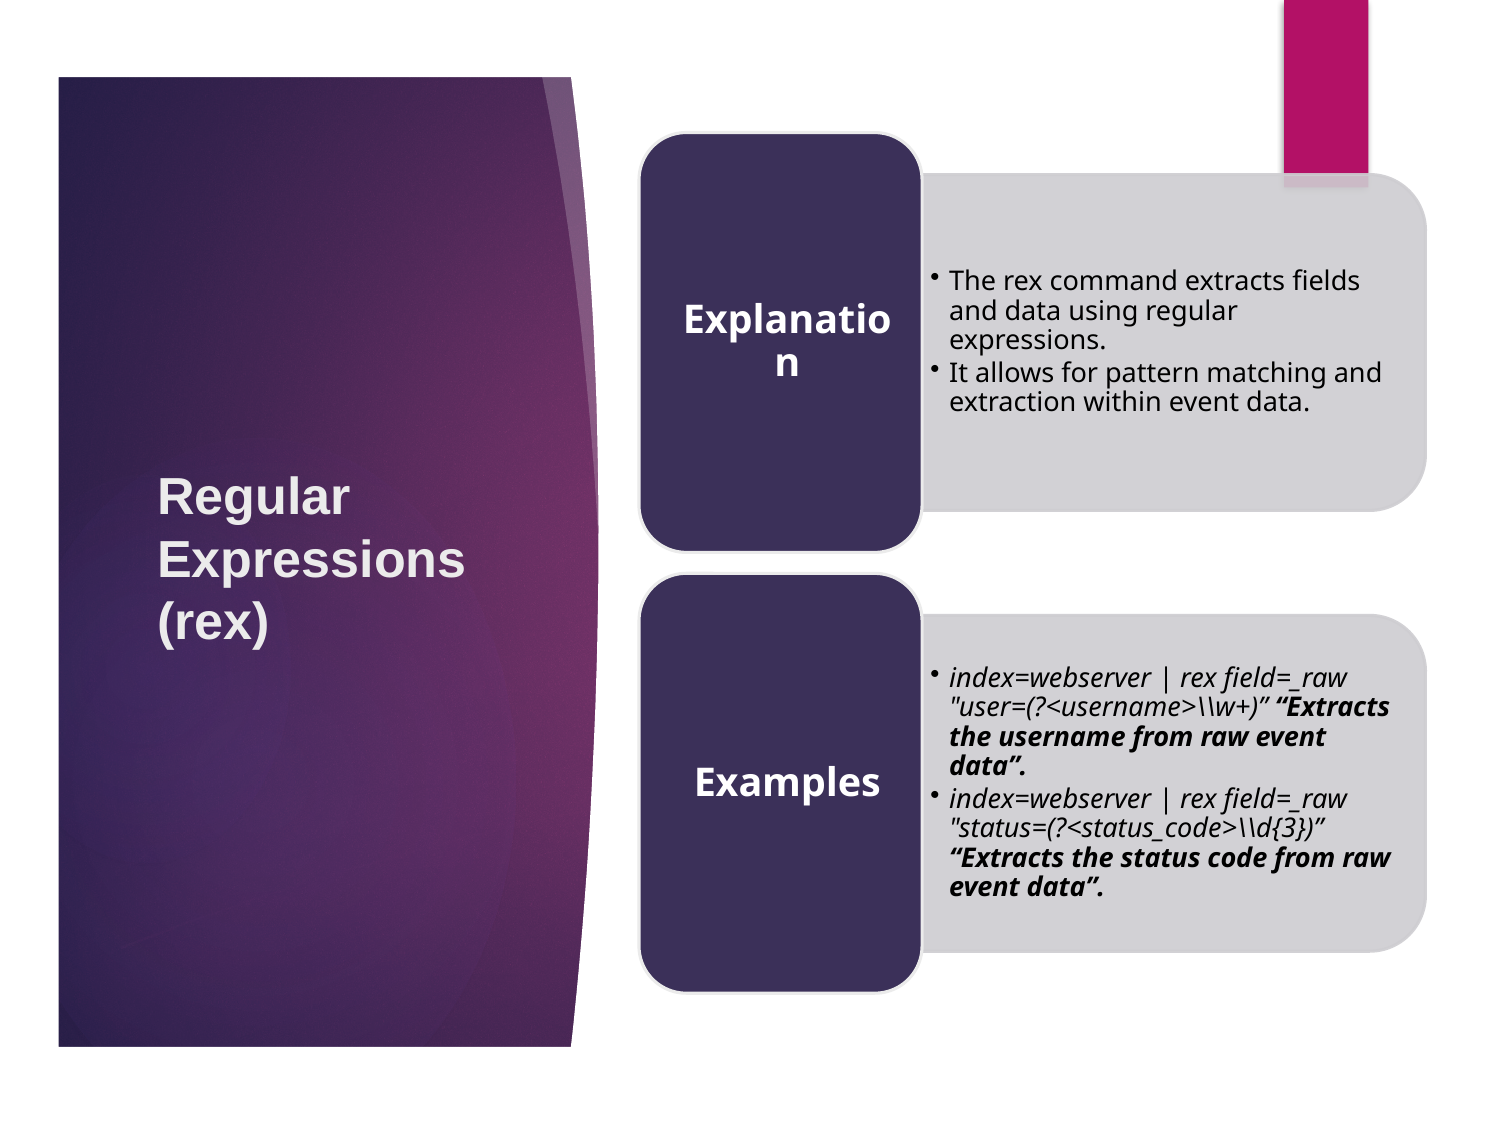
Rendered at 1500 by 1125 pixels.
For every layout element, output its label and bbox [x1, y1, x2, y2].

text_box [0, 0, 1500, 1125]
list [638, 132, 1426, 994]
